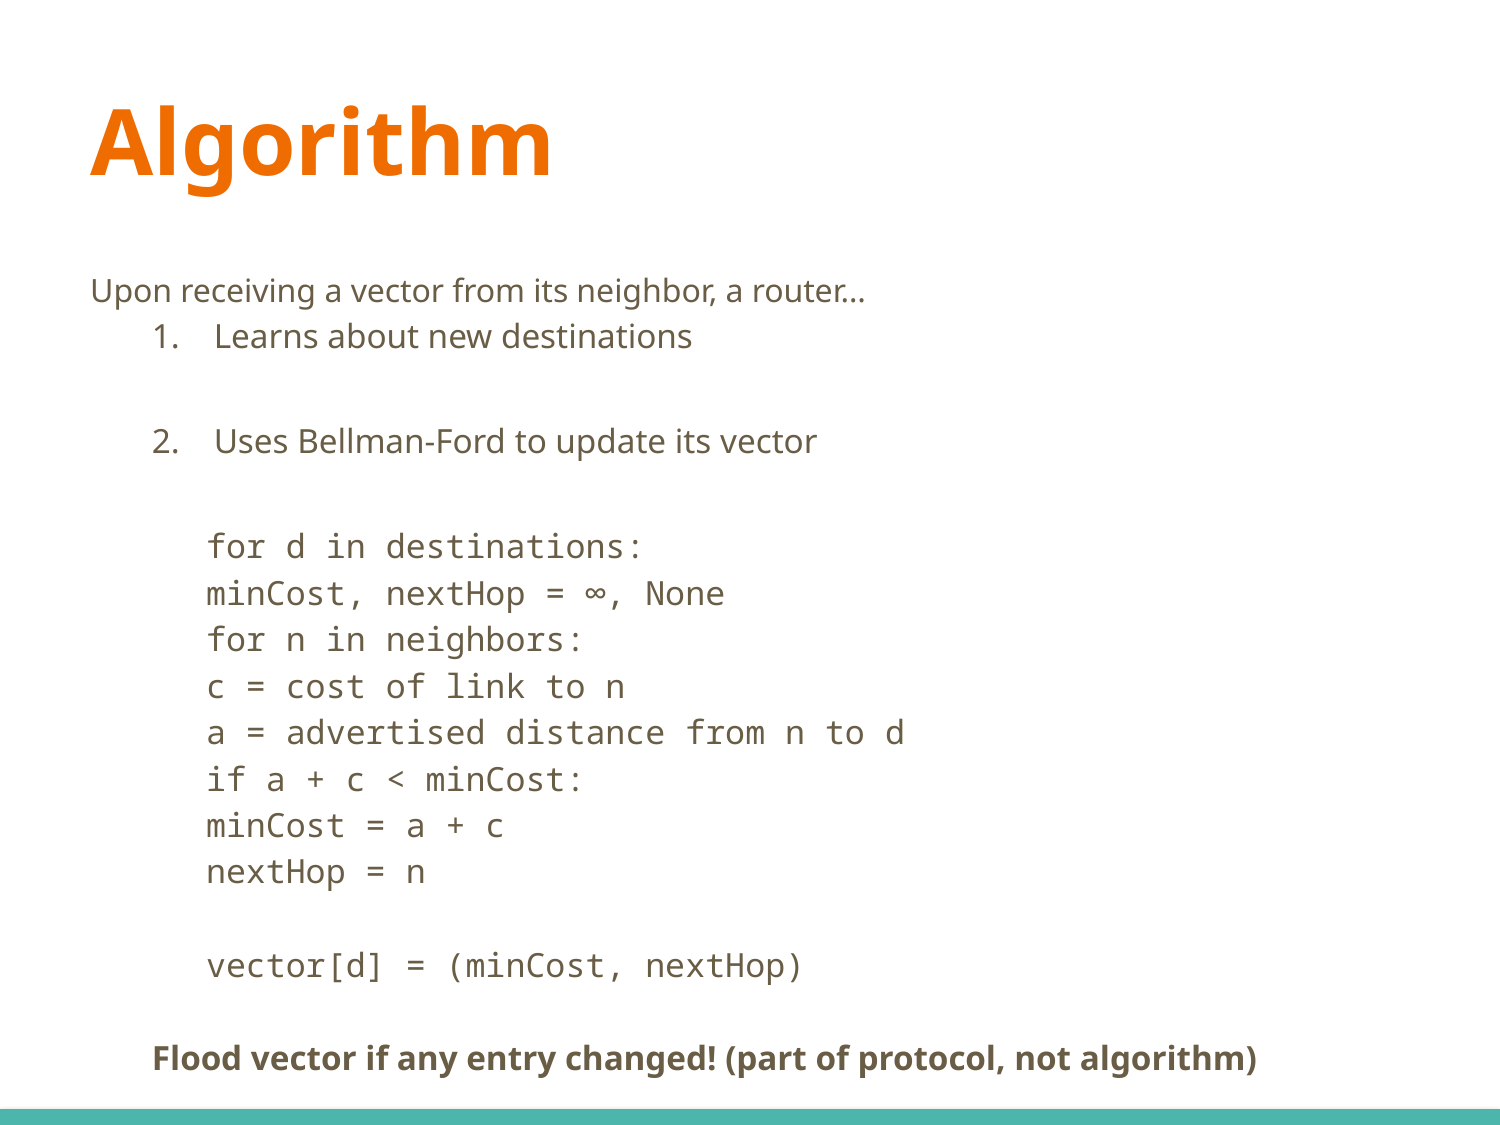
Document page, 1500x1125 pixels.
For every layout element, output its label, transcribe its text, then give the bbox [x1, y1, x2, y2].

title Algorithm [75, 45, 1425, 233]
list Upon receiving a vector from its neighbor, a router… Learns about new destinations Uses Bellman-Ford to update its vector for d in destinations: minCost, nextHop = ∞, None for n in neighbors: c = cost of link to n a = advertised distance from n to d if a + c < minCost: minCost = a + c nextHop = n vector[d] = (minCost, nextHop) Flood vector if any entry changed! (part of protocol, not algorithm) [75, 262, 1452, 1093]
